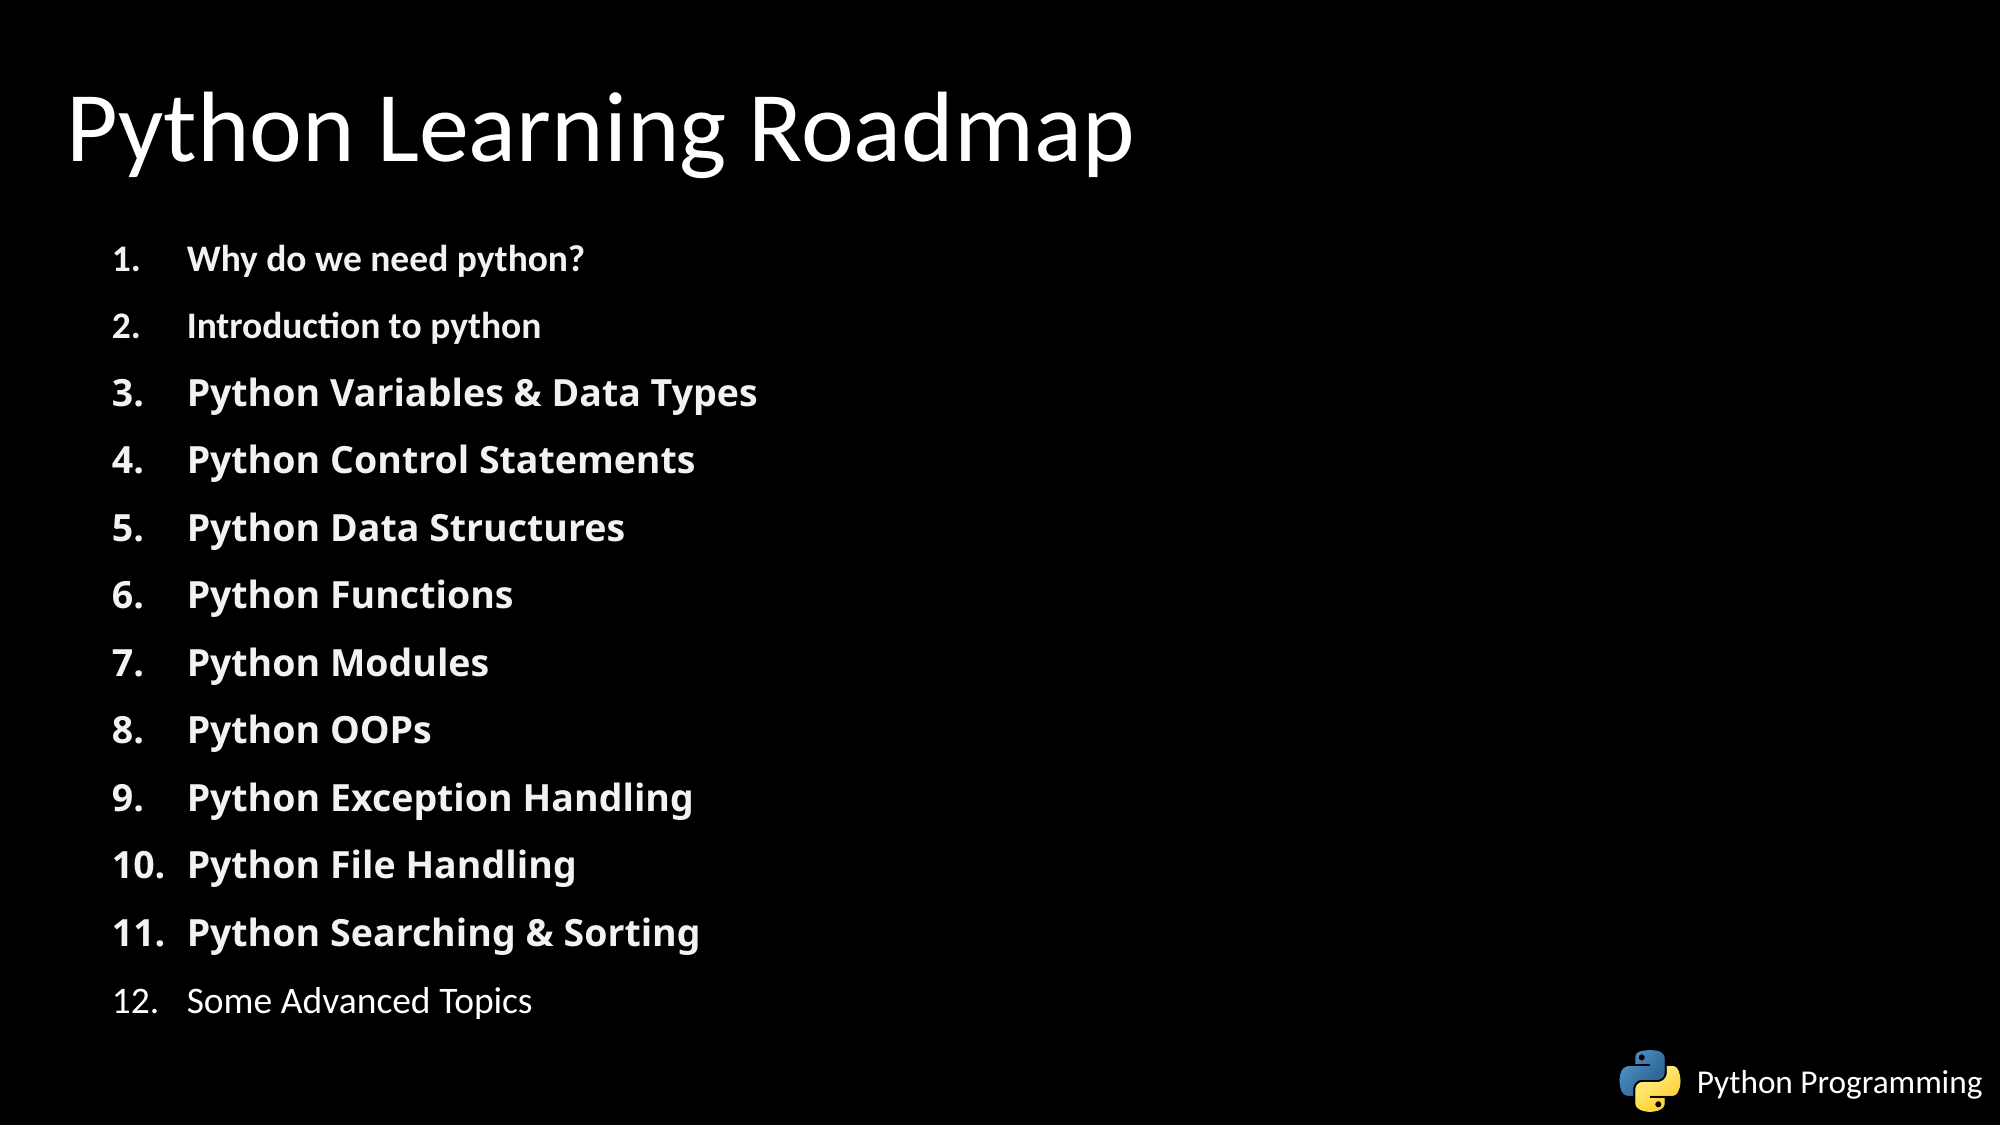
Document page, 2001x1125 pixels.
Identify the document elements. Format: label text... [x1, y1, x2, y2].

text_box Why do we need python? Introduction to python Python Variables & Data Types Python Control Statements Python Data Structures Python Functions Python Modules Python OOPs Python Exception Handling Python File Handling Python Searching & Sorting Some Advanced Topics [96, 196, 986, 1104]
picture [1619, 1050, 1681, 1112]
text_box Python Learning Roadmap [6, 1, 1151, 189]
text_box Python Programming [1682, 1053, 1998, 1108]
